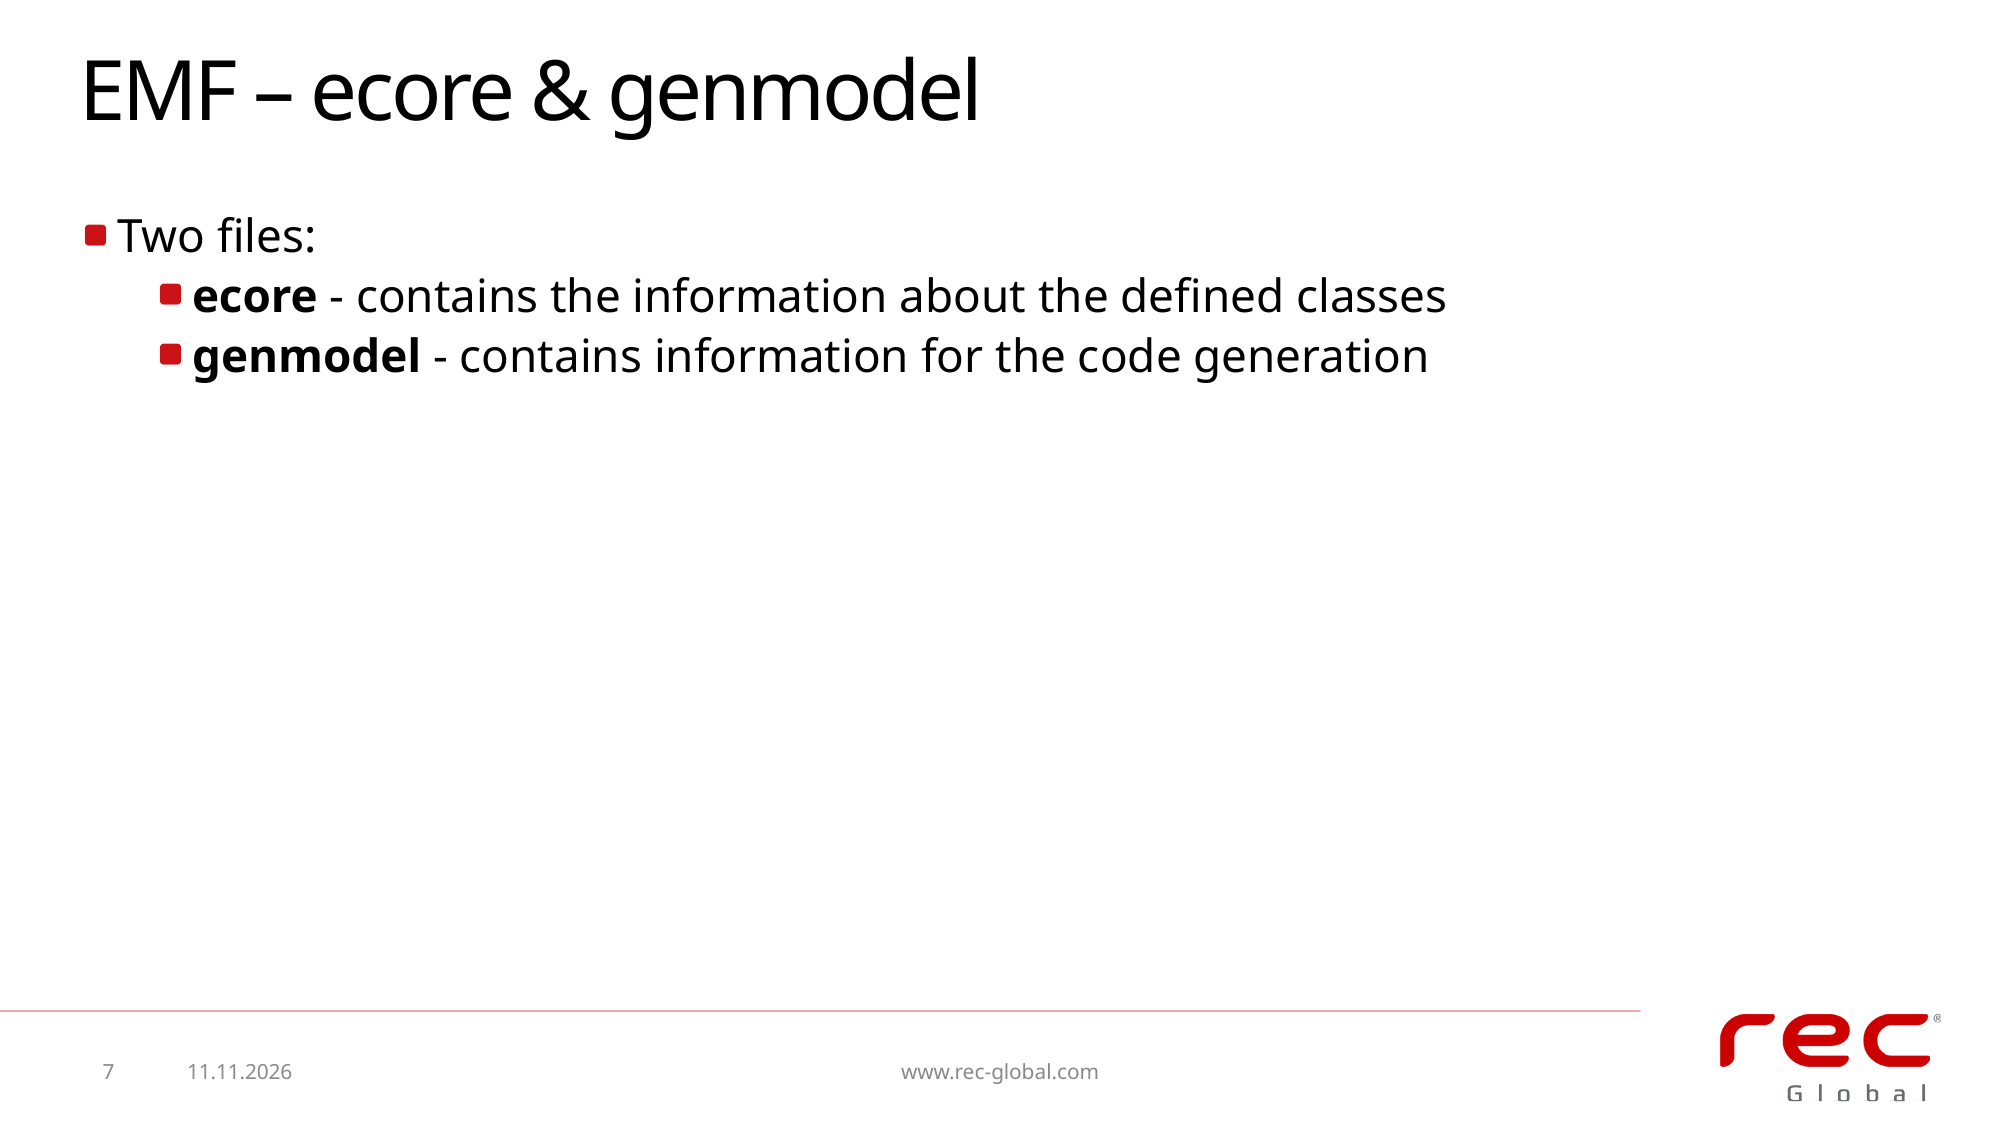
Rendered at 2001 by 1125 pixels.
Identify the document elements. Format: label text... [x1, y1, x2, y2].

footer www.rec-global.com [662, 1042, 1338, 1103]
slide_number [152, 1042, 327, 1103]
list Two files: ecore - contains the information about the defined classes genmodel - contains information for the code generation [64, 205, 1934, 1011]
picture [154, 278, 188, 311]
picture [1720, 1014, 1941, 1102]
slide_number 7 [64, 1042, 152, 1103]
title EMF – ecore & genmodel [64, 0, 1934, 188]
picture [79, 219, 113, 252]
picture [154, 338, 188, 371]
